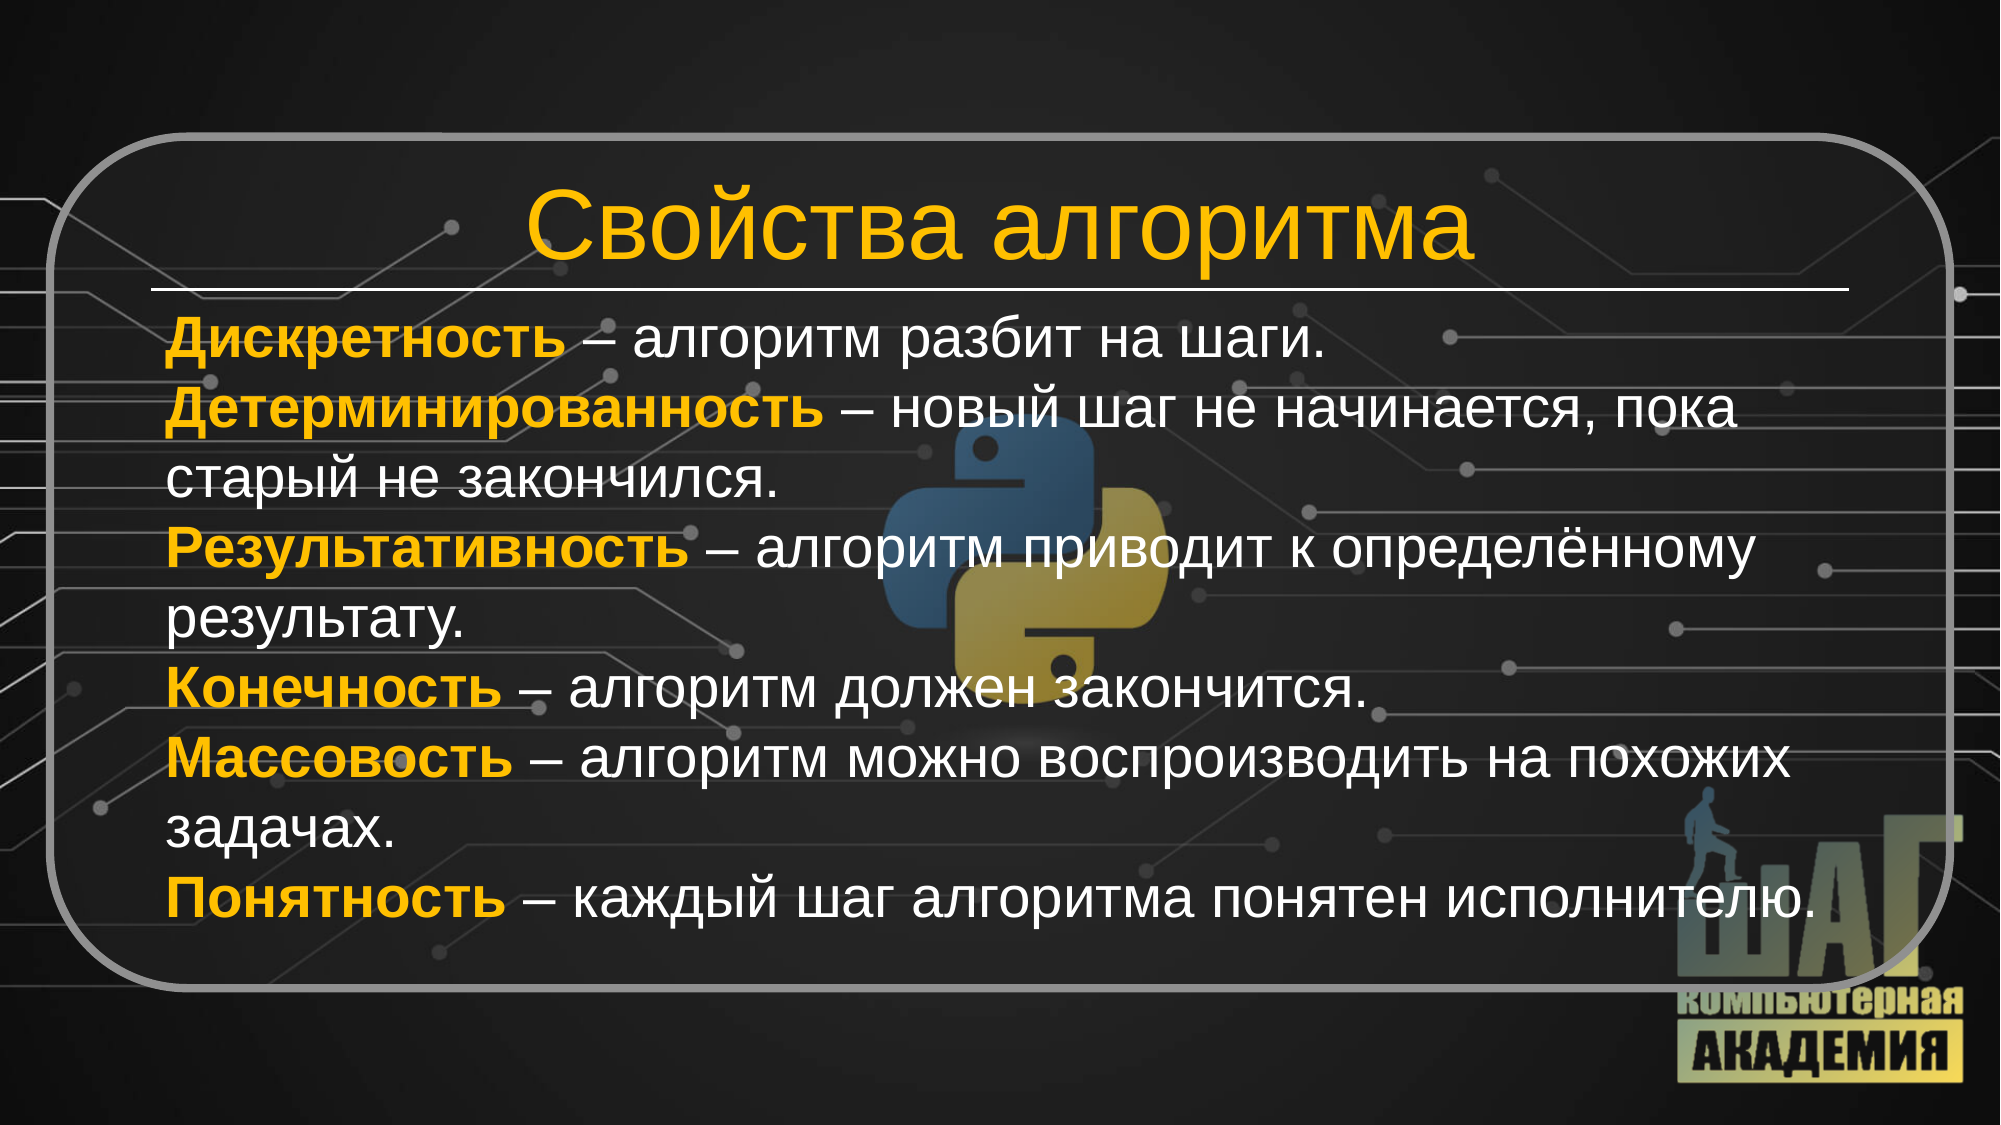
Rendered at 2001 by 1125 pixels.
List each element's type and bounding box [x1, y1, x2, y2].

picture [0, 0, 2000, 1125]
text_box [49, 136, 1950, 989]
